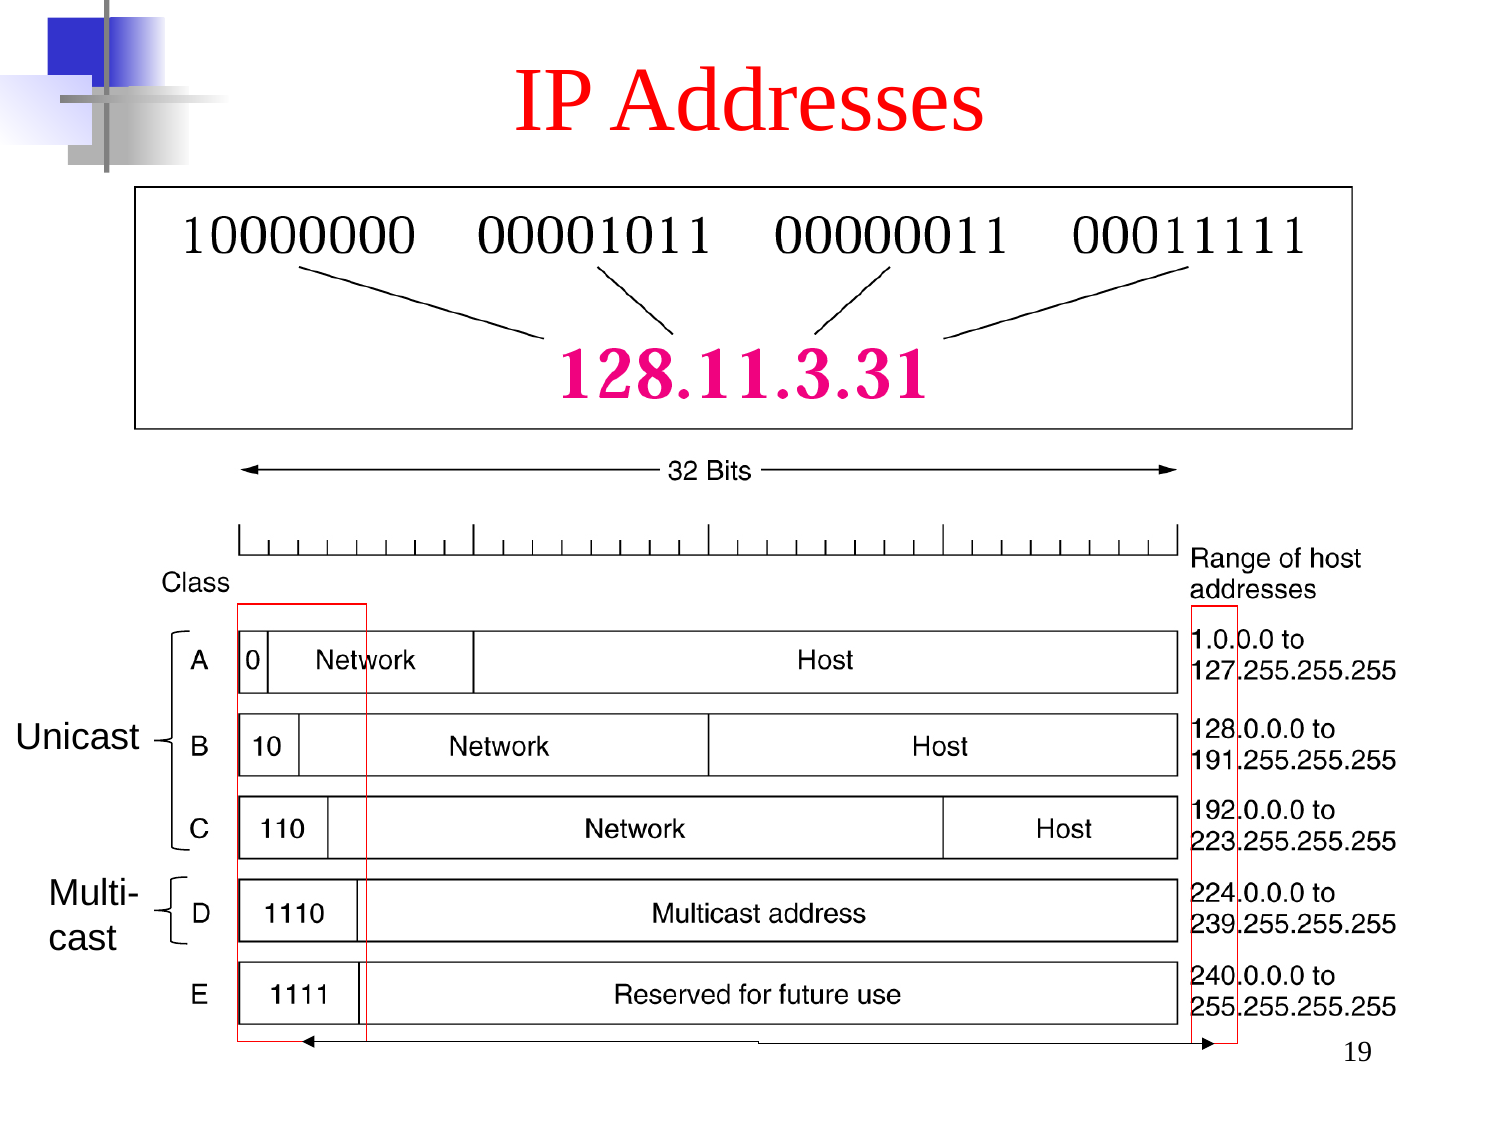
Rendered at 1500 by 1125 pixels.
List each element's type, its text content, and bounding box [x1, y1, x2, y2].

text_box Unicast [0, 704, 156, 765]
text_box Multi-cast [33, 860, 156, 966]
title IP Addresses [0, 0, 1500, 188]
picture [134, 186, 1353, 431]
text_box [1191, 1033, 1238, 1044]
picture [161, 454, 1396, 1025]
text_box [237, 1033, 367, 1042]
text_box ‹#› [1074, 1033, 1388, 1100]
